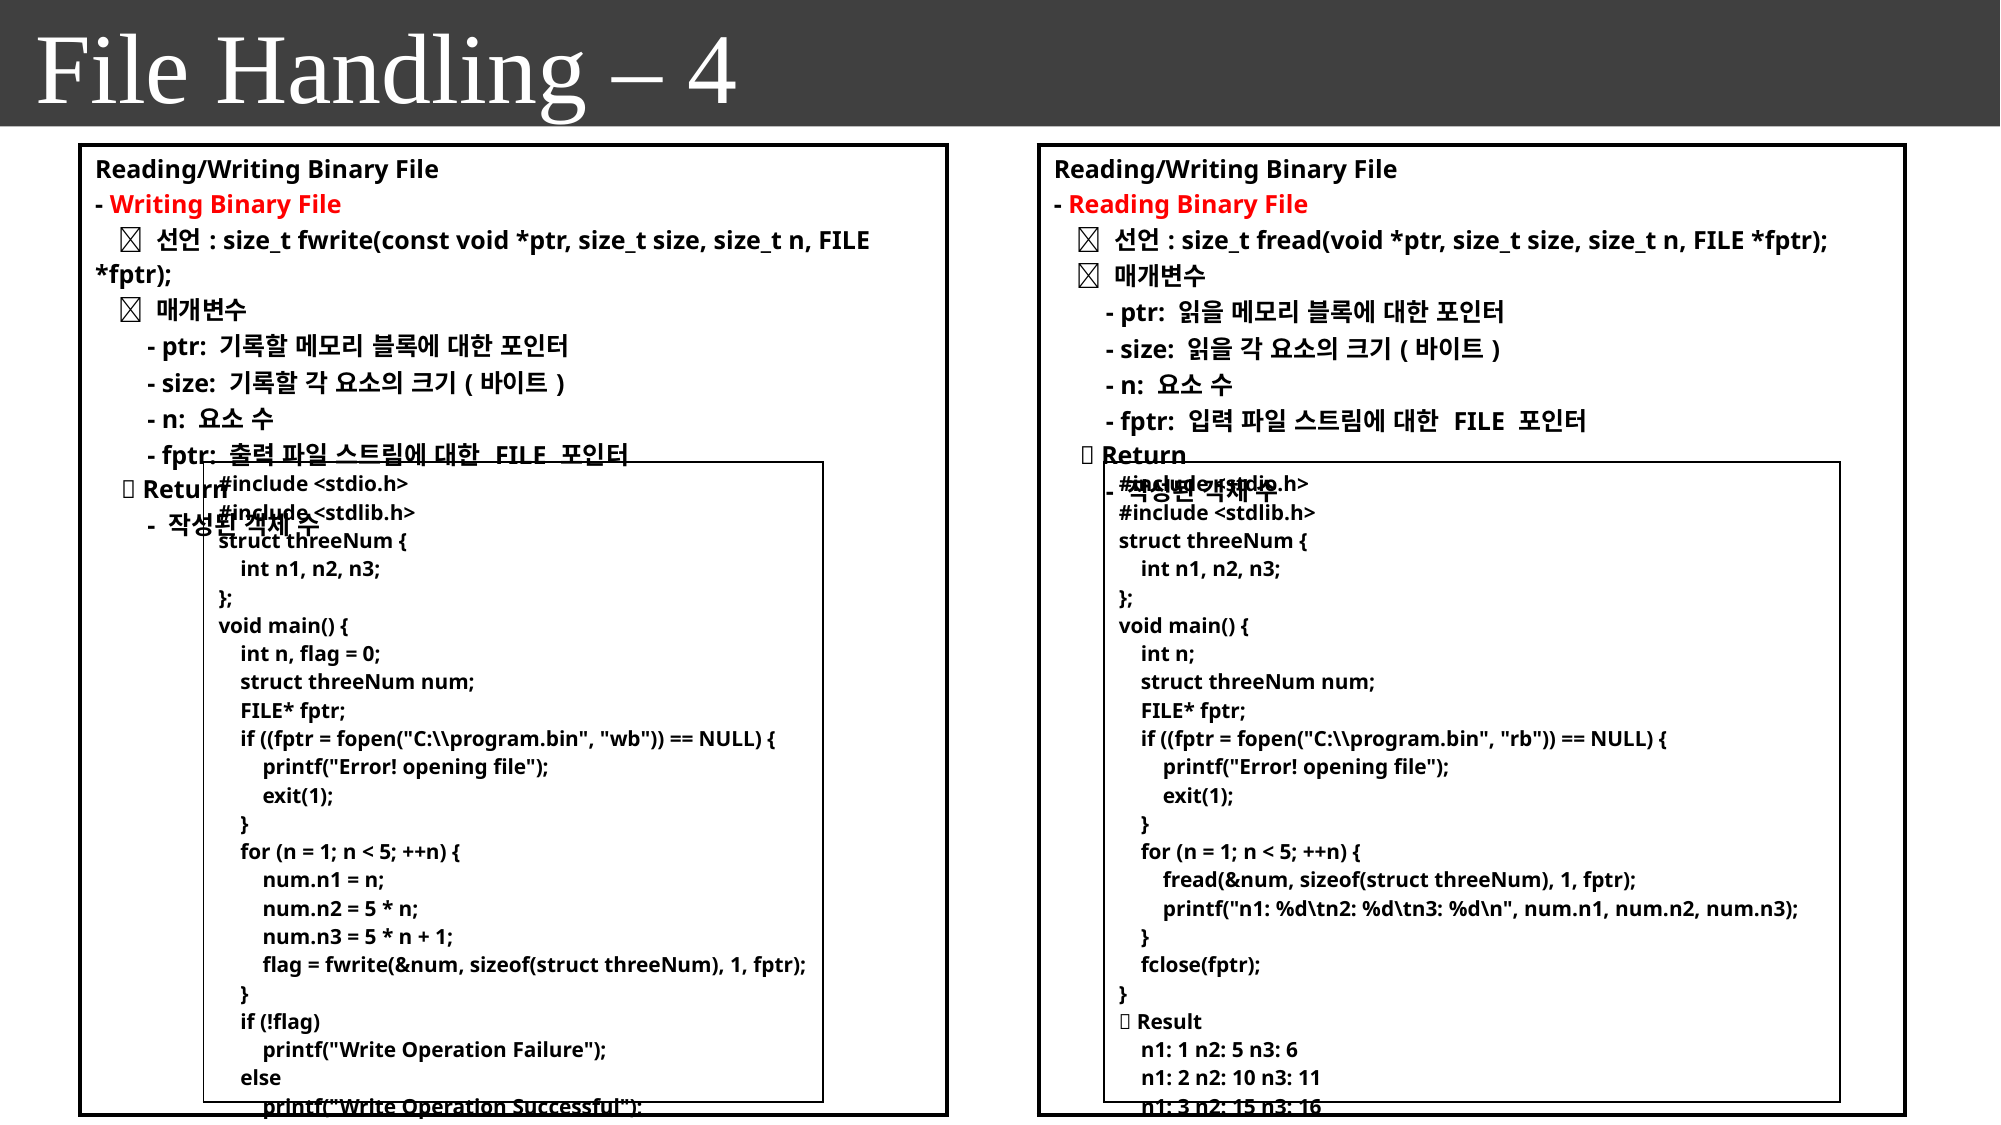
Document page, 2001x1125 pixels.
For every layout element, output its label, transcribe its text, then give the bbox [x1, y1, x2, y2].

table_header #include <stdio.h> #include <stdlib.h> struct threeNum { int n1, n2, n3; }; void main() { int n; struct threeNum num; FILE* fptr; if ((fptr = fopen("C:\\program.bin", "rb")) == NULL) { printf("Error! opening file"); exit(1); } for (n = 1; n < 5; ++n) { fread(&num, sizeof(struct threeNum), 1, fptr); printf("n1: %d\tn2: %d\tn3: %d\n", num.n1, num.n2, num.n3); } fclose(fptr); }  Result n1: 1 n2: 5 n3: 6 n1: 2 n2: 10 n3: 11 n1: 3 n2: 15 n3: 16 n1: 4 n2: 20 n3: 21 [1105, 463, 1839, 1101]
text_box File Handling – 4 [20, 0, 1243, 131]
table_header Reading/Writing Binary File - Reading Binary File  선언: size_t fread(void *ptr, size_t size, size_t n, FILE *fptr);  매개변수 - ptr: 읽을 메모리 블록에 대한 포인터 - size: 읽을 각 요소의 크기(바이트) - n: 요소 수 - fptr: 입력 파일 스트림에 대한 FILE 포인터  Return - 작성된 객체 수 [1041, 147, 1903, 1113]
table_header Reading/Writing Binary File - Writing Binary File  선언: size_t fwrite(const void *ptr, size_t size, size_t n, FILE *fptr);  매개변수 - ptr: 기록할 메모리 블록에 대한 포인터 - size: 기록할 각 요소의 크기(바이트) - n: 요소 수 - fptr: 출력 파일 스트림에 대한 FILE 포인터  Return - 작성된 객체 수 [82, 147, 945, 1113]
table_header #include <stdio.h> #include <stdlib.h> struct threeNum { int n1, n2, n3; }; void main() { int n, flag = 0; struct threeNum num; FILE* fptr; if ((fptr = fopen("C:\\program.bin", "wb")) == NULL) { printf("Error! opening file"); exit(1); } for (n = 1; n < 5; ++n) { num.n1 = n; num.n2 = 5 * n; num.n3 = 5 * n + 1; flag = fwrite(&num, sizeof(struct threeNum), 1, fptr); } if (!flag) printf("Write Operation Failure"); else printf("Write Operation Successful"); fclose(fptr); } [204, 463, 822, 1101]
